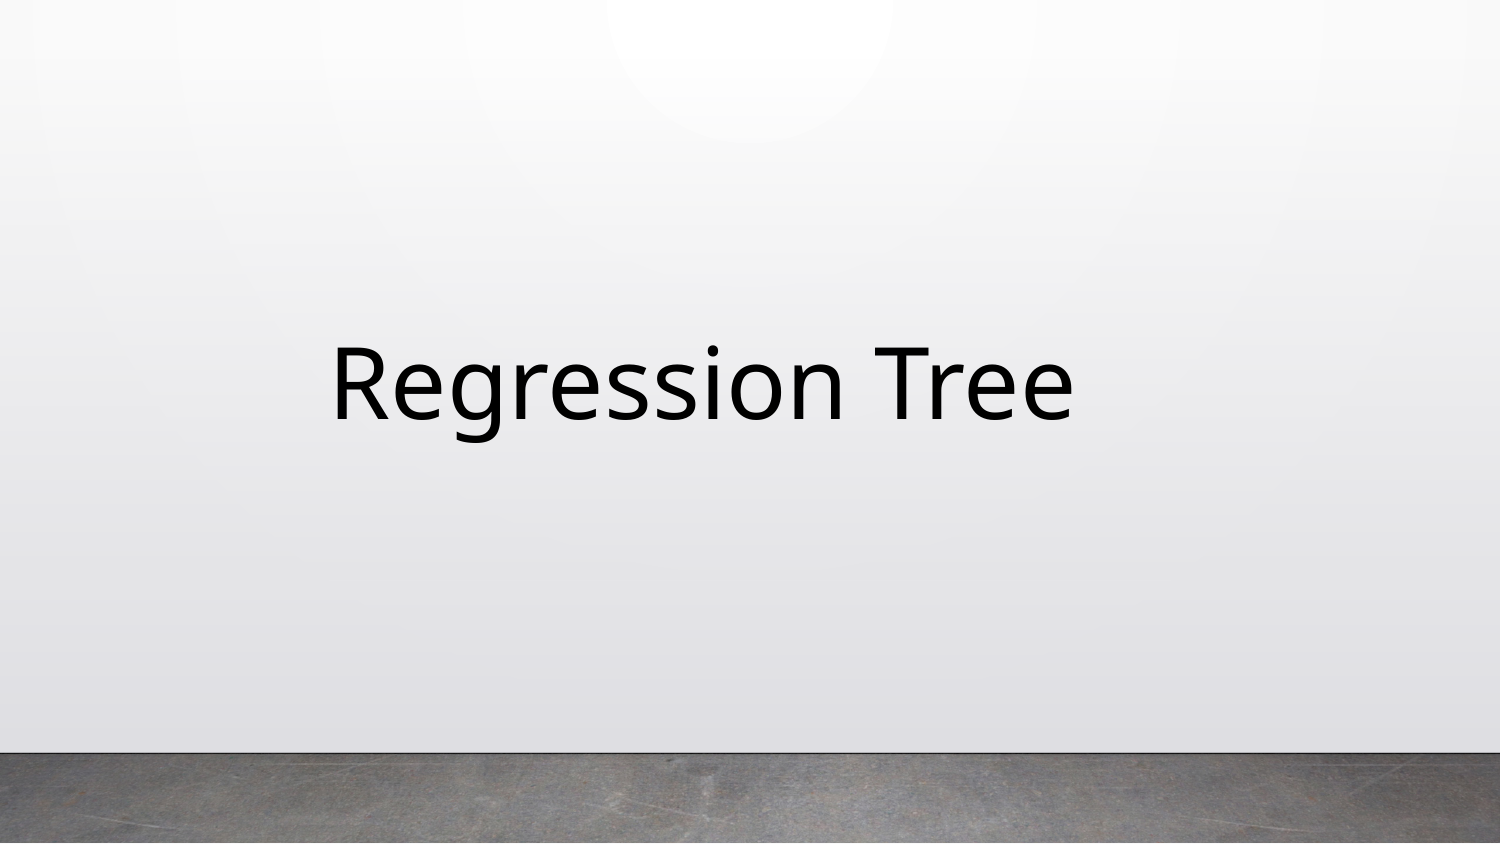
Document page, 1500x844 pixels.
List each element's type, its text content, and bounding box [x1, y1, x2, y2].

picture [0, 753, 1500, 843]
list Regression Tree [153, 280, 1253, 707]
